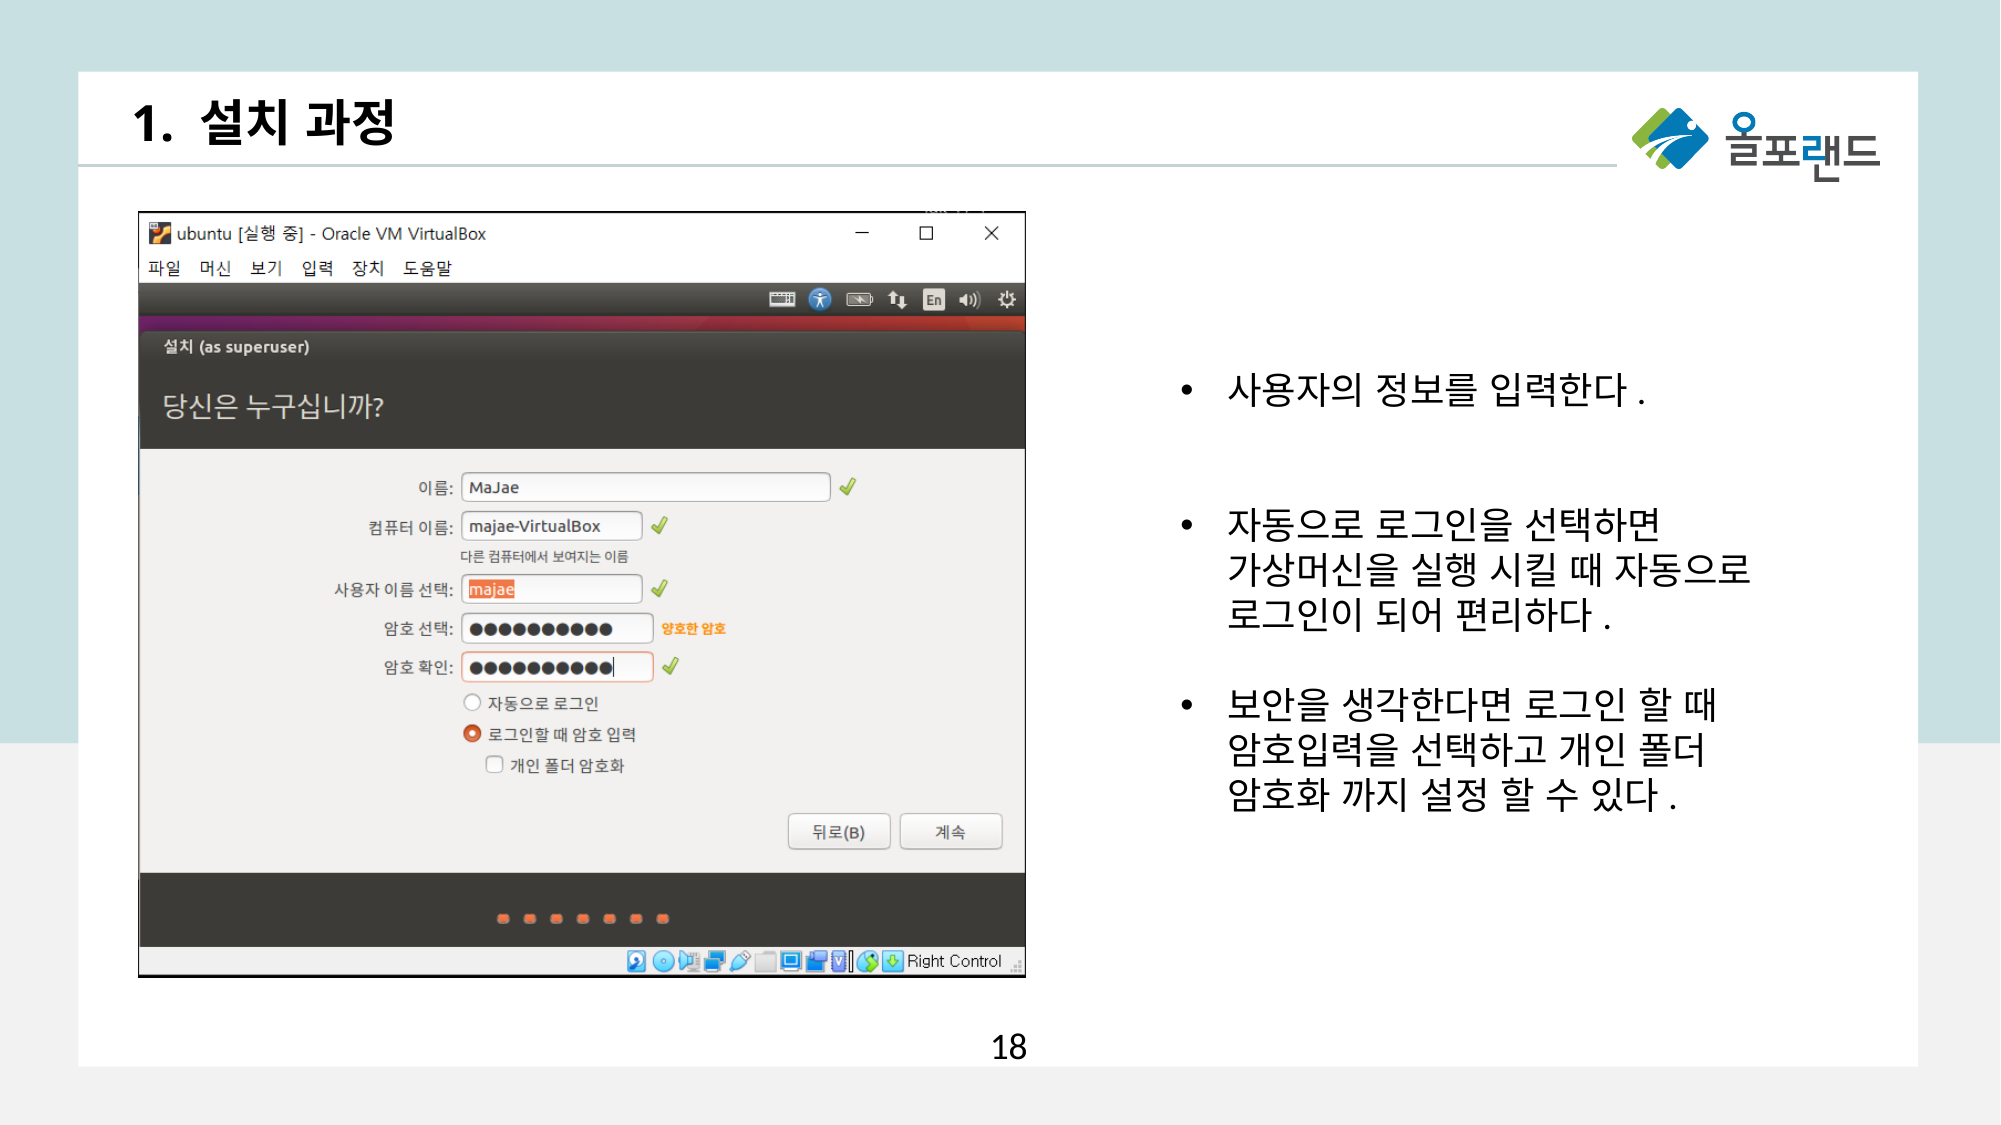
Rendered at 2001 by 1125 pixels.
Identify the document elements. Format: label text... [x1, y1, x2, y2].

picture [138, 211, 1026, 978]
picture [1632, 108, 1880, 182]
text_box 사용자의 정보를 입력한다. 자동으로 로그인을 선택하면 가상머신을 실행 시킬 때 자동으로 로그인이 되어 편리하다. 보안을 생각한다면 로그인 할 때 암호입력을 선택하고 개인 폴더 암호화 까지 설정 할 수 있다. [1165, 359, 1816, 825]
